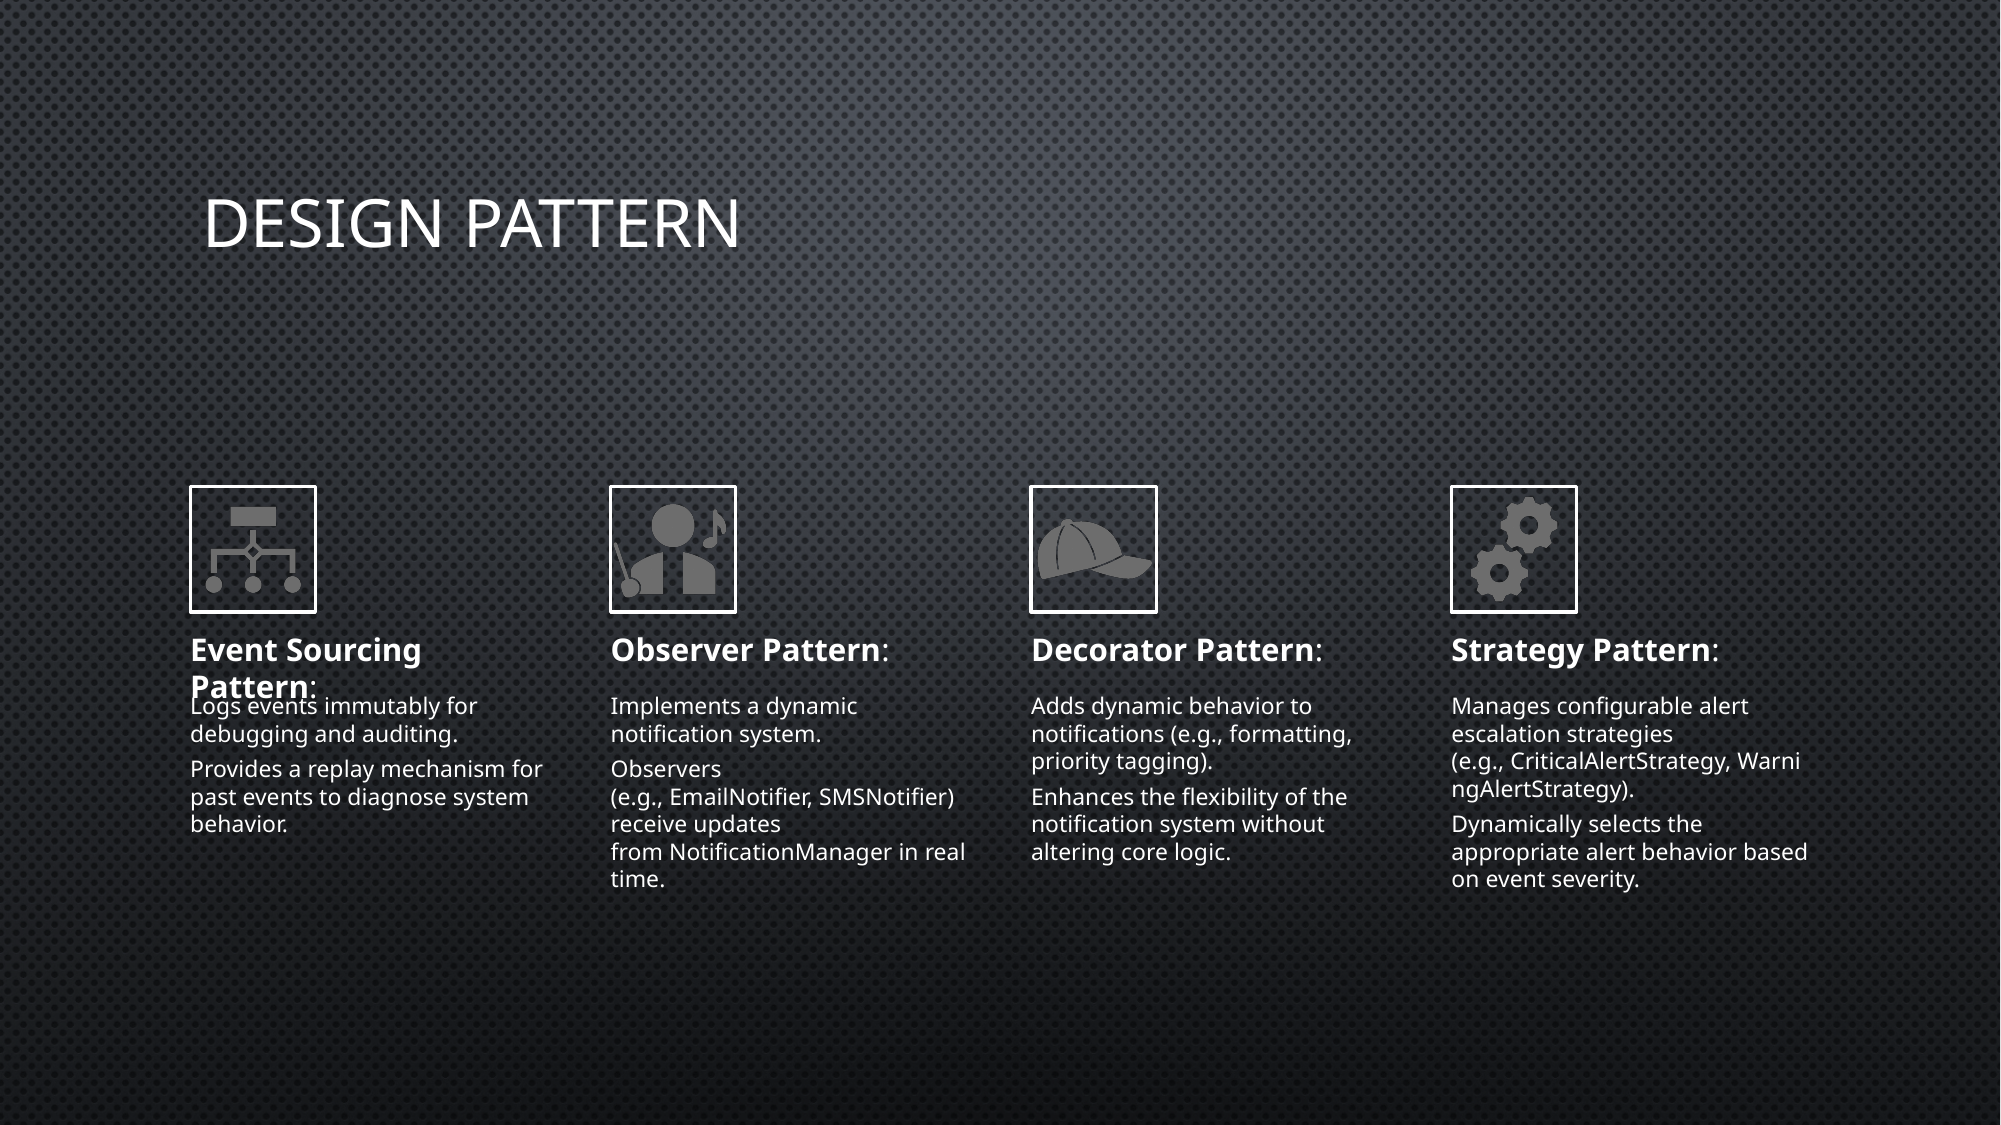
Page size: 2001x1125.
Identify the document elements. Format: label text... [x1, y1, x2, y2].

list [186, 437, 1813, 951]
title DESIGN PATTERN [187, 99, 1813, 341]
